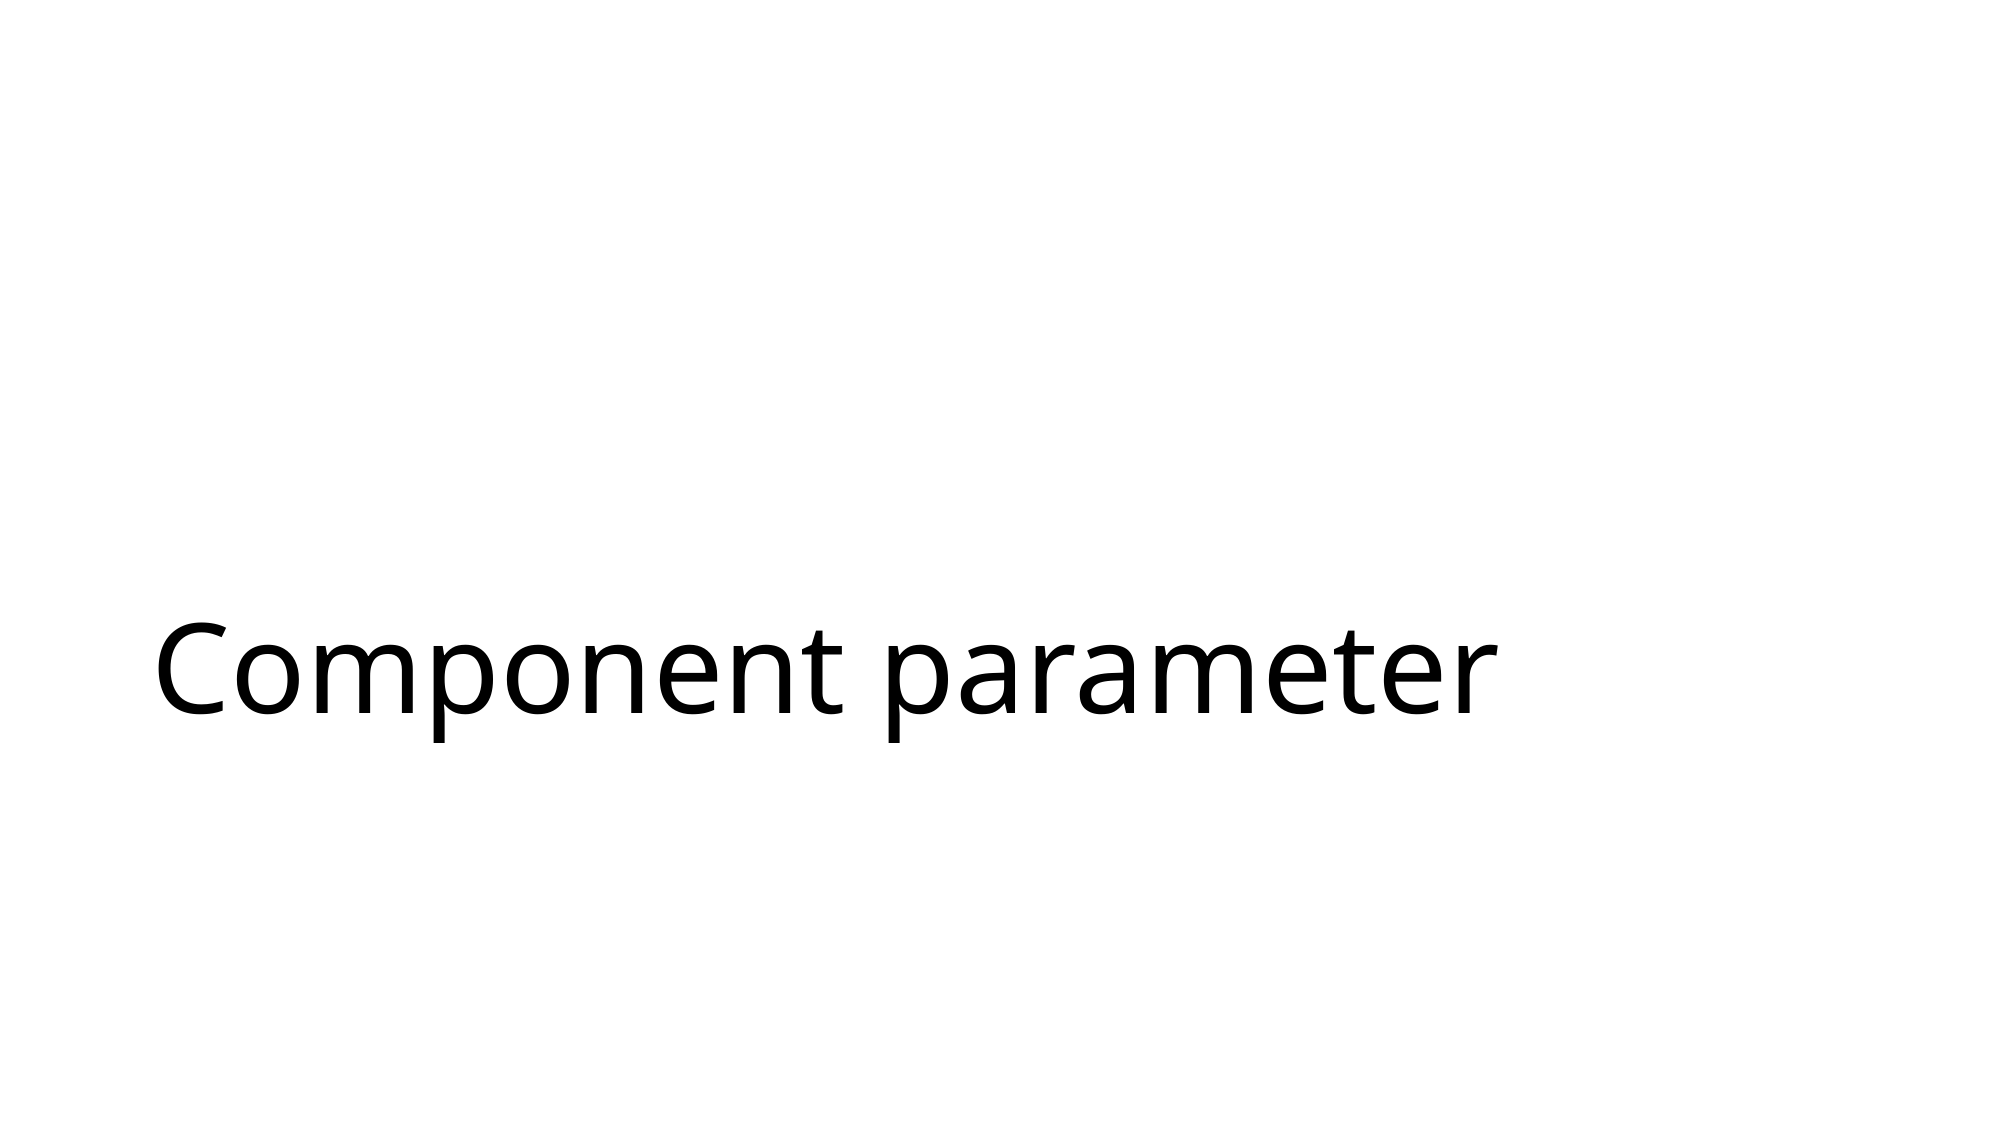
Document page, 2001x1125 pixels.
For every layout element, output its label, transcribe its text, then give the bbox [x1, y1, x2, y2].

title Component parameter [136, 280, 1862, 749]
